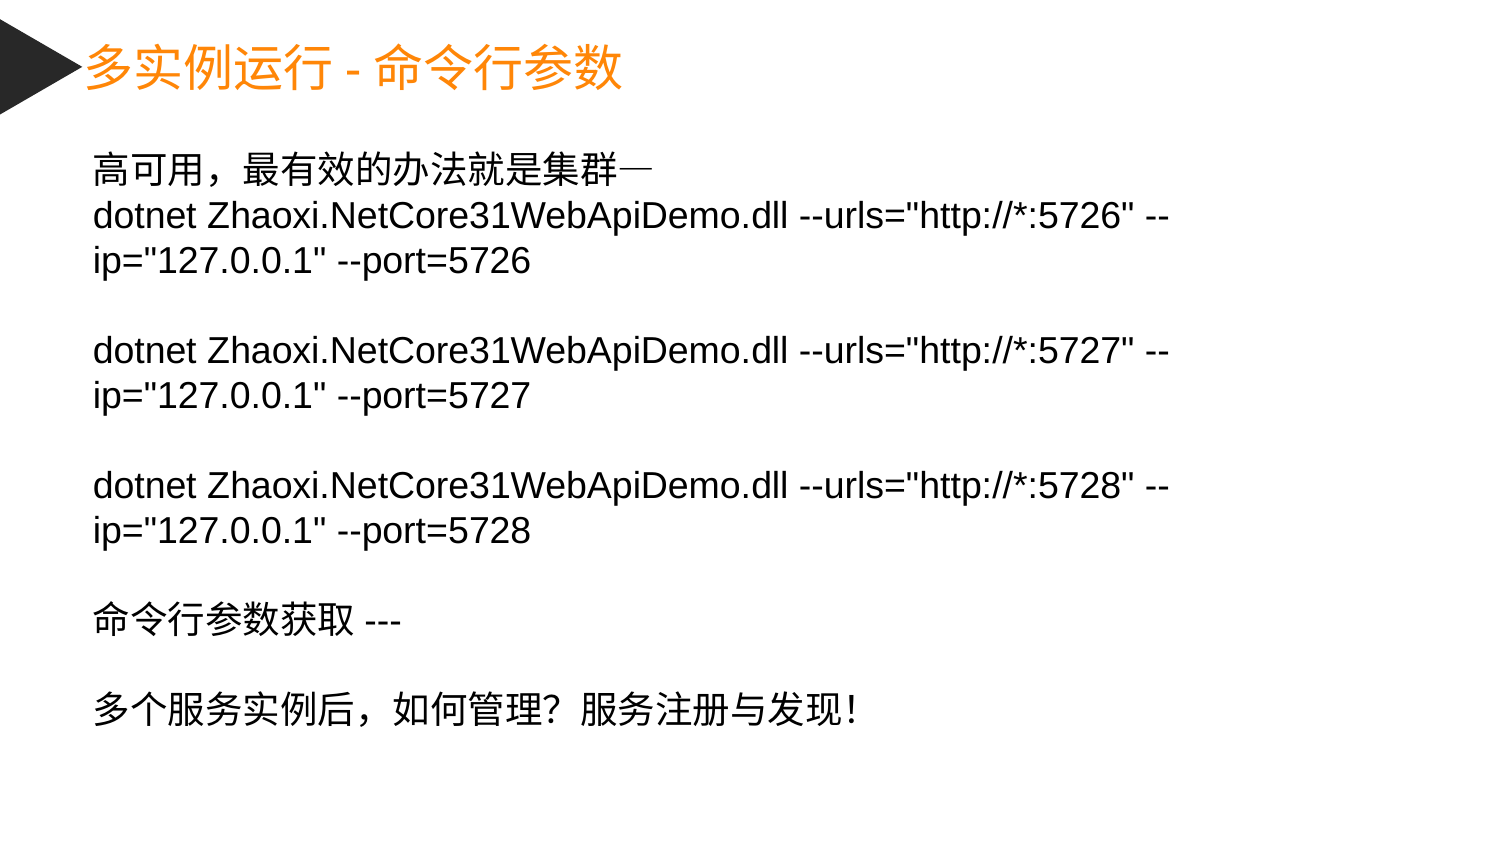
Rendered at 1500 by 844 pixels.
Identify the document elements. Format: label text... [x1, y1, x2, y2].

text_box [0, 19, 83, 115]
text_box 多实例运行-命令行参数 [68, 29, 638, 104]
text_box 高可用，最有效的办法就是集群— dotnet Zhaoxi.NetCore31WebApiDemo.dll --urls="http://*:5726" --ip="127.0.0.1" --port=5726 dotnet Zhaoxi.NetCore31WebApiDemo.dll --urls="http://*:5727" --ip="127.0.0.1" --port=5727 dotnet Zhaoxi.NetCore31WebApiDemo.dll --urls="http://*:5728" --ip="127.0.0.1" --port=5728 命令行参数获取--- 多个服务实例后，如何管理？服务注册与发现！ [78, 138, 1372, 739]
